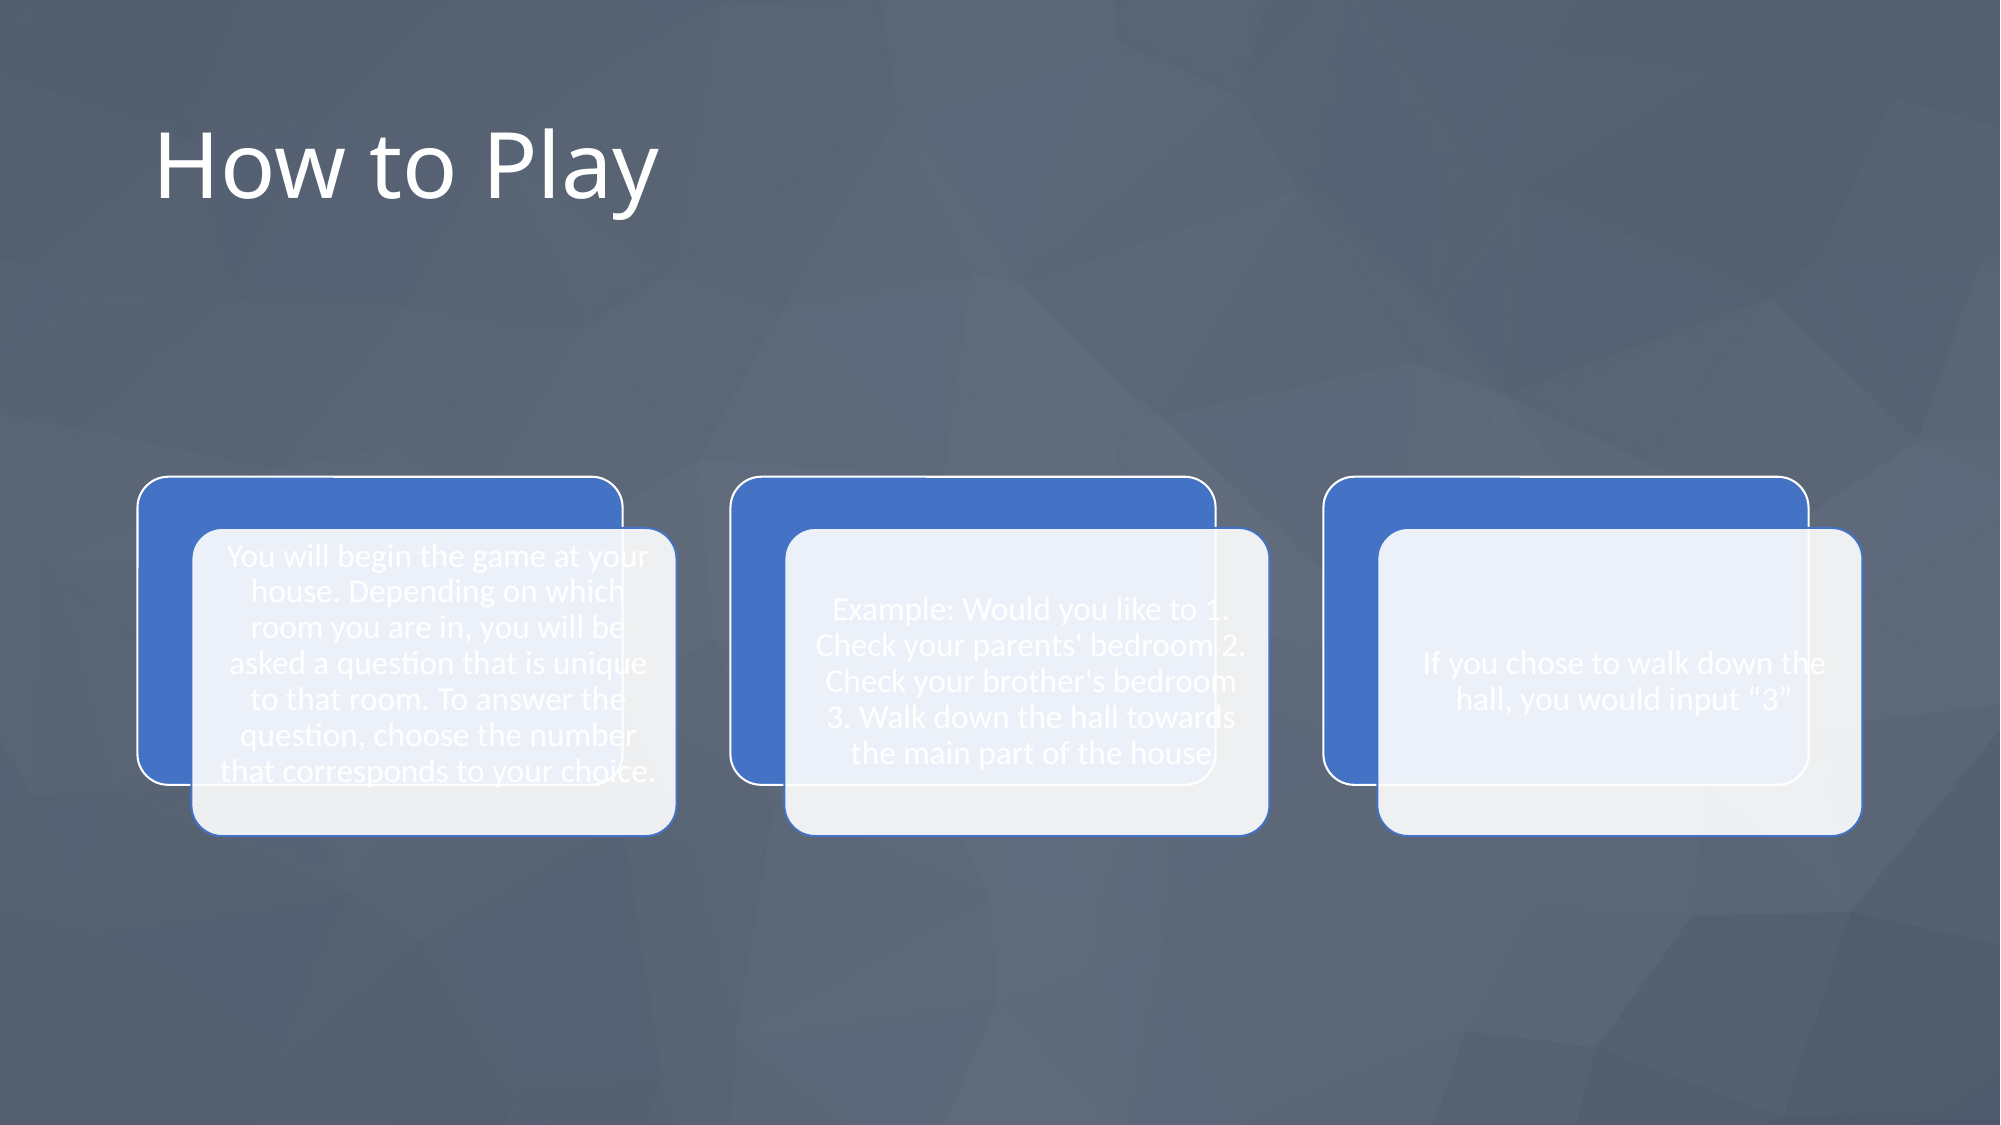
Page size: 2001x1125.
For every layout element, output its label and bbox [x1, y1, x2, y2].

picture [0, 0, 2000, 1125]
list [137, 299, 1863, 1014]
